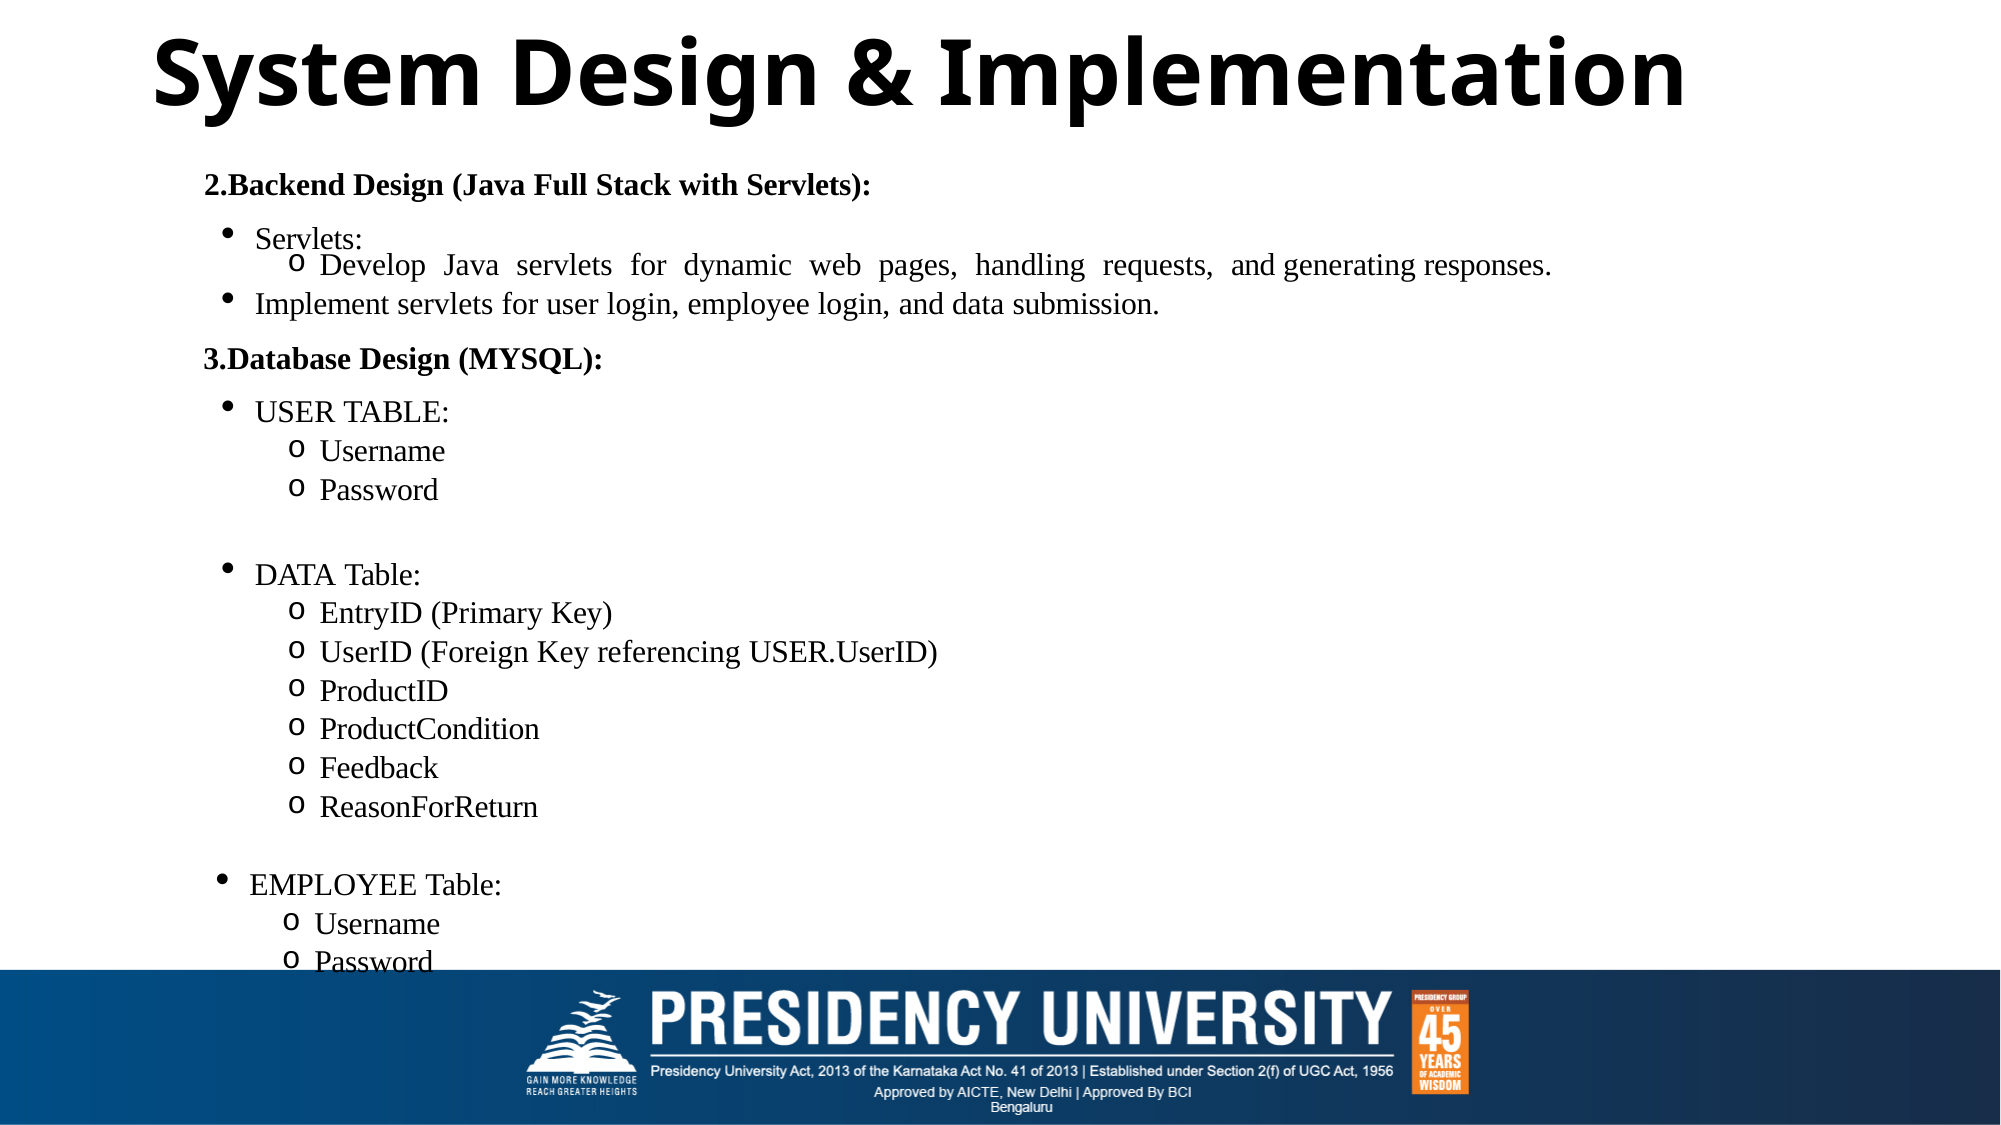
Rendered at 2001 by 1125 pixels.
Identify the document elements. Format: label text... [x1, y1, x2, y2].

title System Design & Implementation [137, 0, 1863, 185]
list 2.Backend Design (Java Full Stack with Servlets): Servlets: Develop Java servlets for dynamic web pages, handling requests, and generating responses. Implement servlets for user login, employee login, and data submission. 3.Database Design (MYSQL): USER TABLE: Username Password DATA Table: EntryID (Primary Key) UserID (Foreign Key referencing USER.UserID) ProductID ProductCondition Feedback ReasonForReturn EMPLOYEE Table: Username Password [173, 153, 1899, 995]
picture [0, 0, 2001, 1125]
